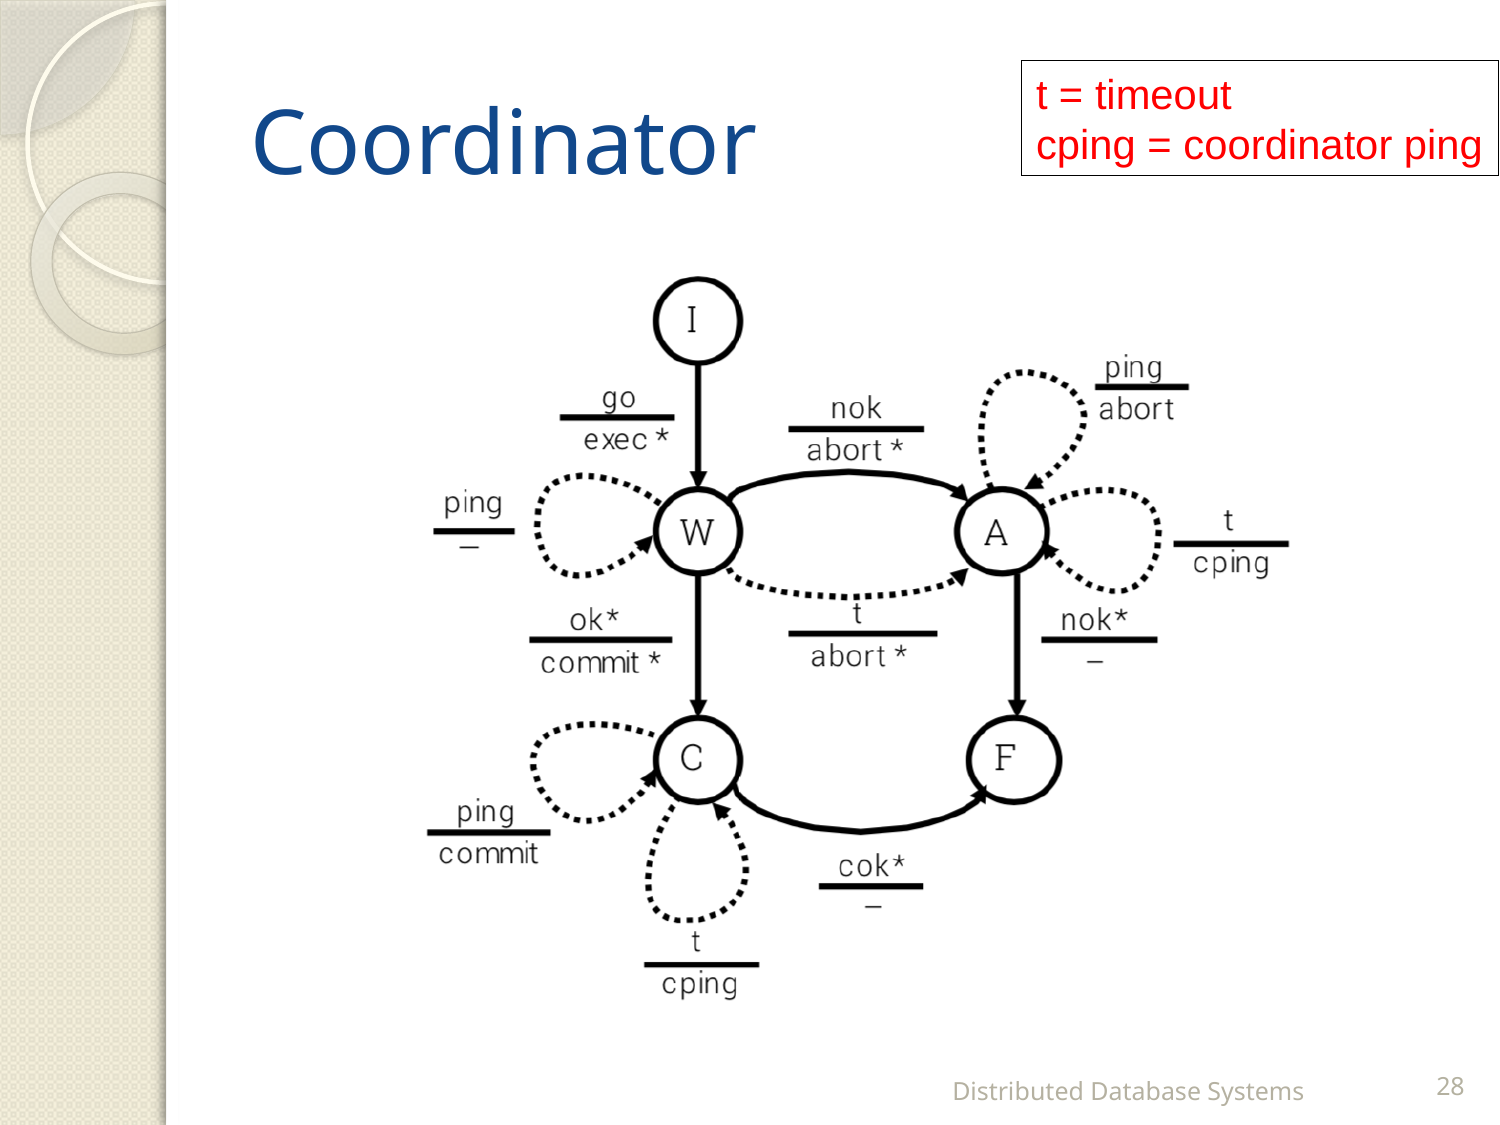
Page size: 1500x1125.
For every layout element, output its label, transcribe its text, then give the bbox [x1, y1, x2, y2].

text_box t = timeout cping = coordinator ping [1021, 60, 1499, 176]
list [382, 237, 1319, 1026]
footer Distributed Database Systems [937, 1034, 1413, 1113]
slide_number 28 [1413, 1034, 1488, 1113]
title Coordinator [235, 45, 1466, 233]
